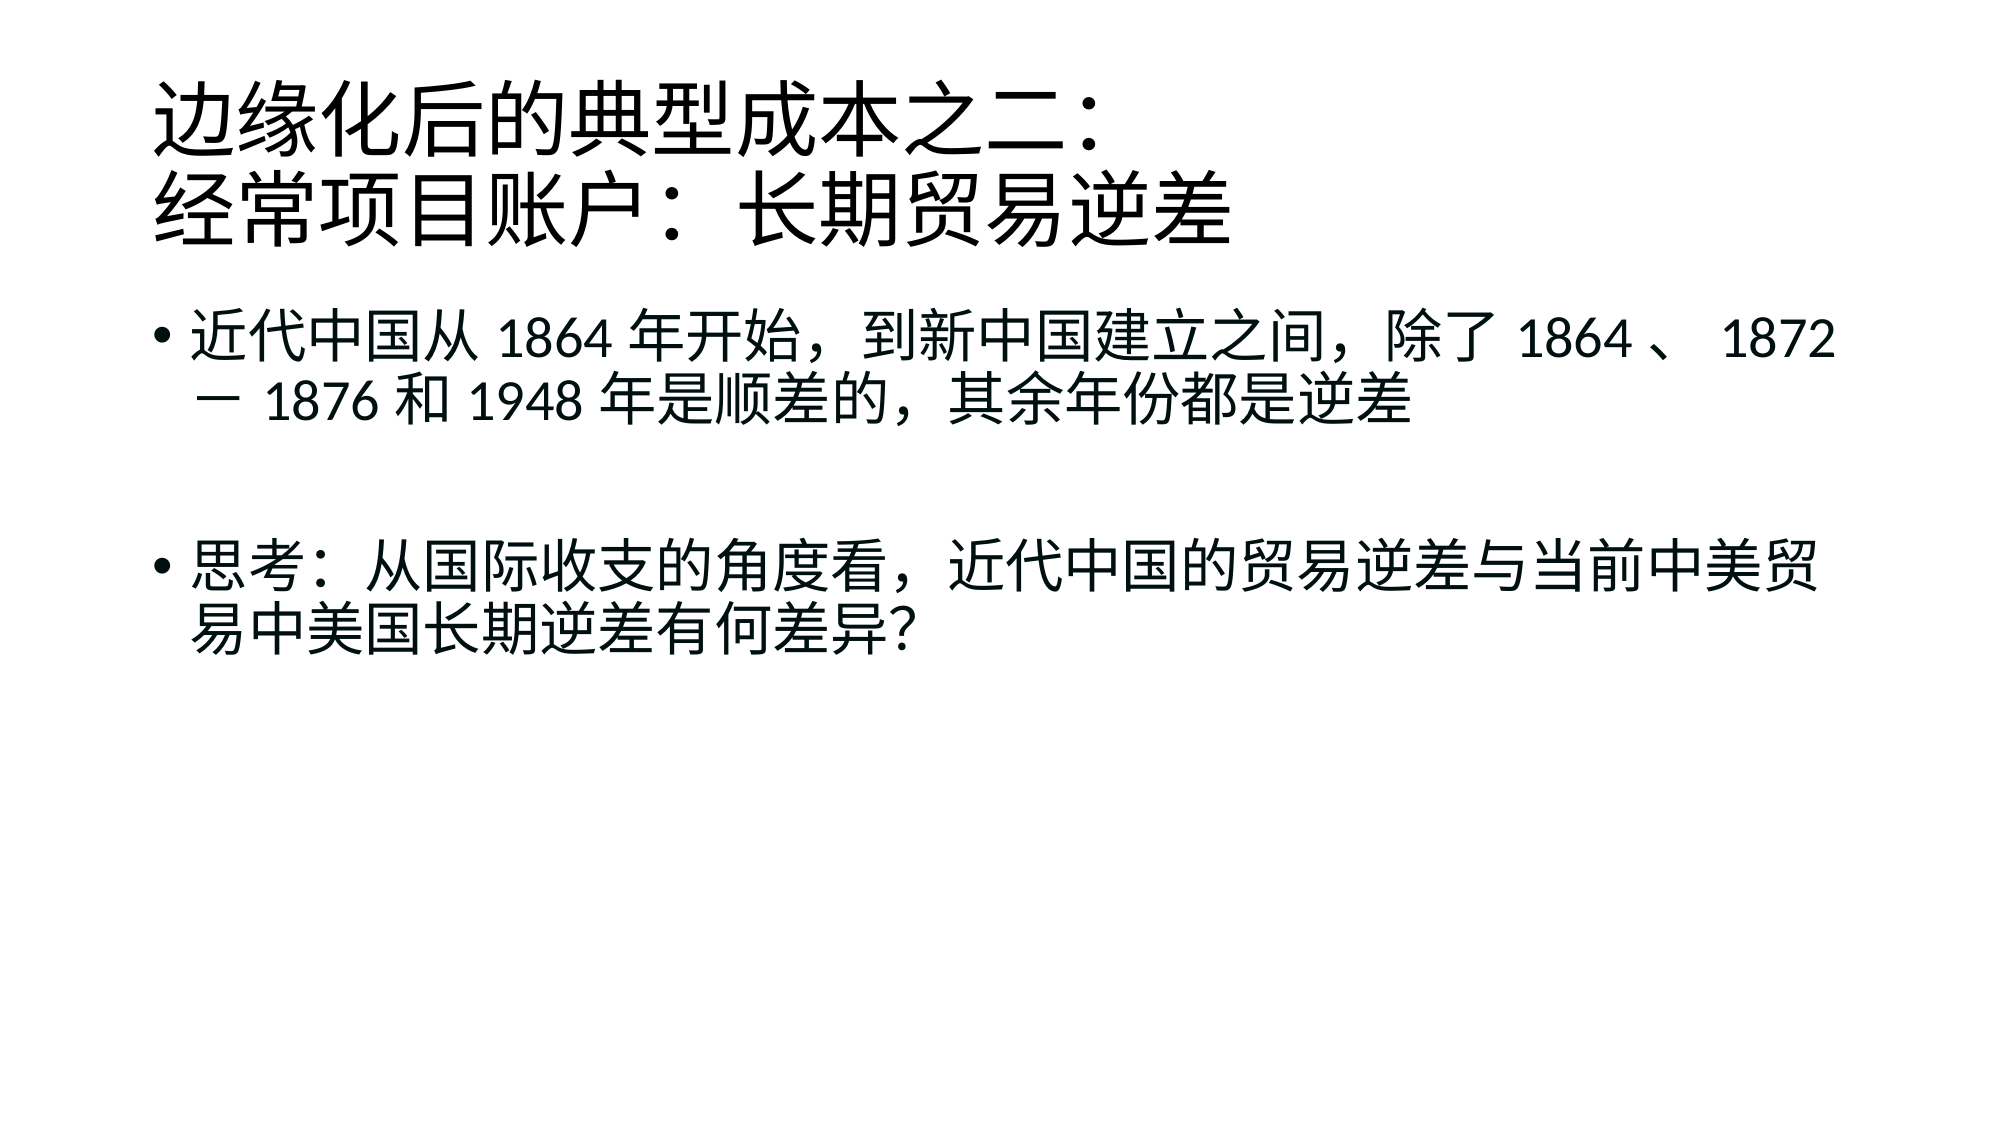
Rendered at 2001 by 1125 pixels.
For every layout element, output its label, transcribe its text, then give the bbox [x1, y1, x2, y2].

title 边缘化后的典型成本之二： 经常项目账户：长期贸易逆差 [137, 59, 1863, 278]
list 近代中国从1864年开始，到新中国建立之间，除了1864、1872－1876和1948年是顺差的，其余年份都是逆差 思考：从国际收支的角度看，近代中国的贸易逆差与当前中美贸易中美国长期逆差有何差异？ [137, 299, 1863, 1014]
